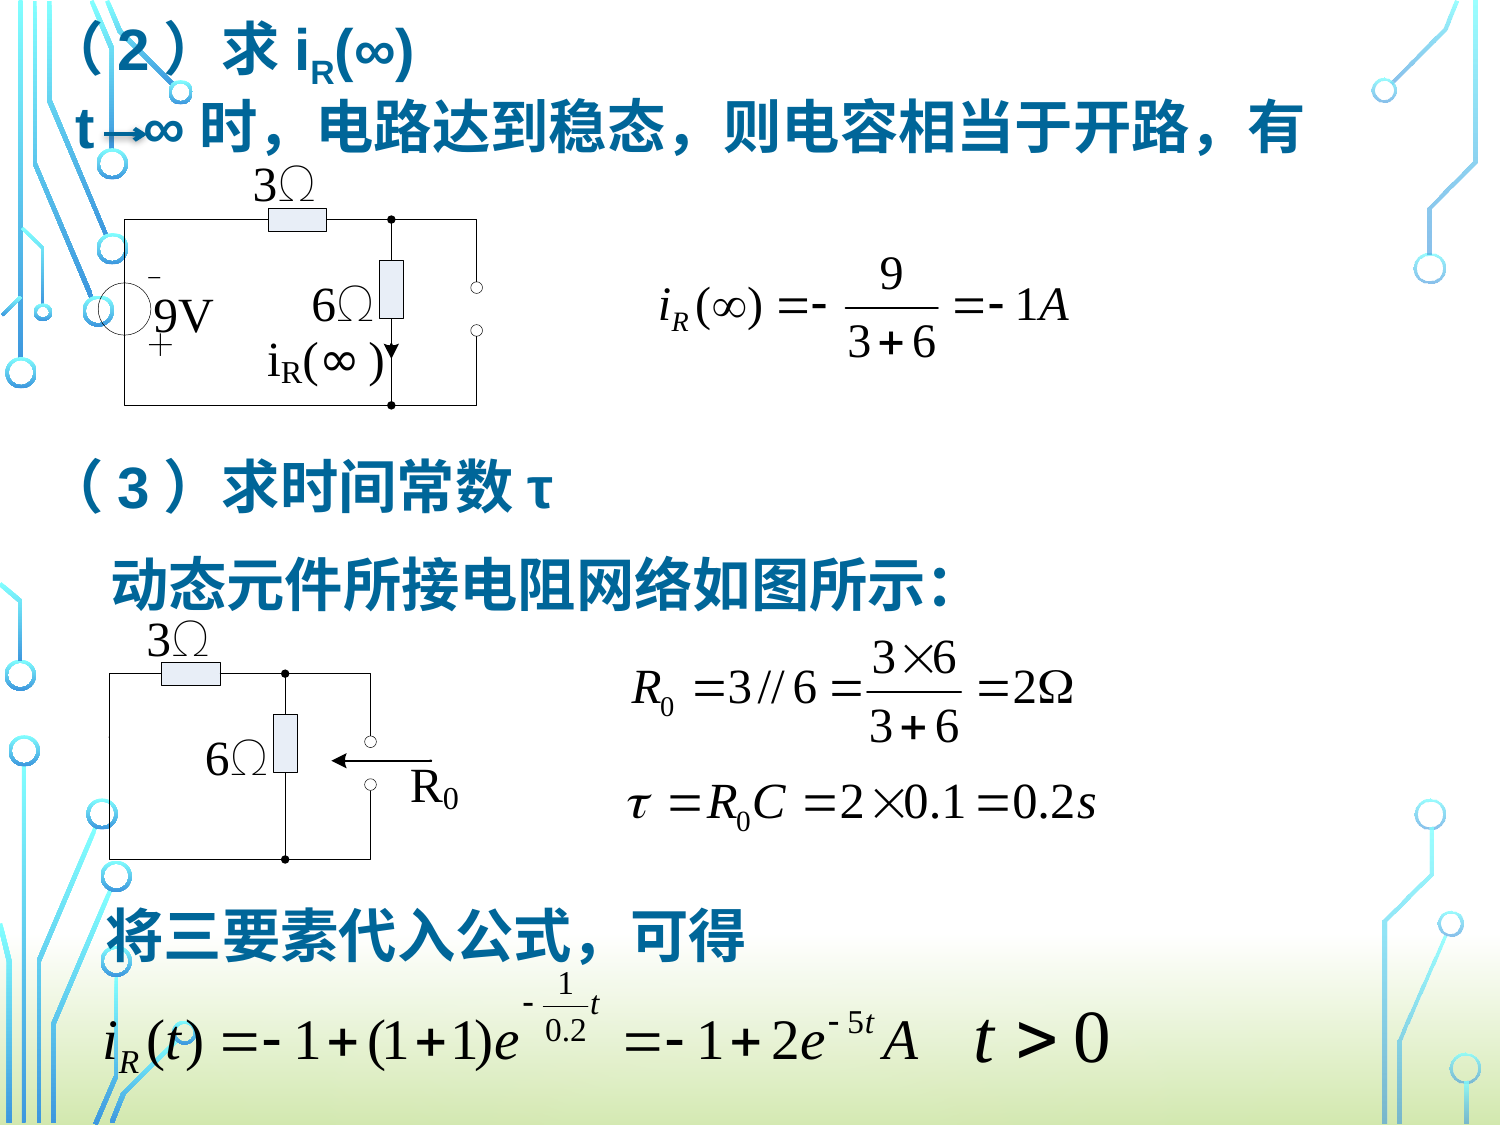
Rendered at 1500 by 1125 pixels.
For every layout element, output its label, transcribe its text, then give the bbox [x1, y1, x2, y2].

text_box （3）求时间常数τ [30, 442, 1470, 528]
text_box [622, 767, 1107, 845]
text_box 将三要素代入公式，可得 [91, 891, 833, 977]
text_box （2）求iR(∞) [30, 4, 1470, 100]
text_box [60, 82, 1471, 169]
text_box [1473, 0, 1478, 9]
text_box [65, 604, 537, 881]
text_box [622, 625, 1085, 754]
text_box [95, 958, 1122, 1084]
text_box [651, 243, 1078, 369]
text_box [80, 150, 521, 426]
text_box 动态元件所接电阻网络如图所示： [95, 540, 962, 626]
